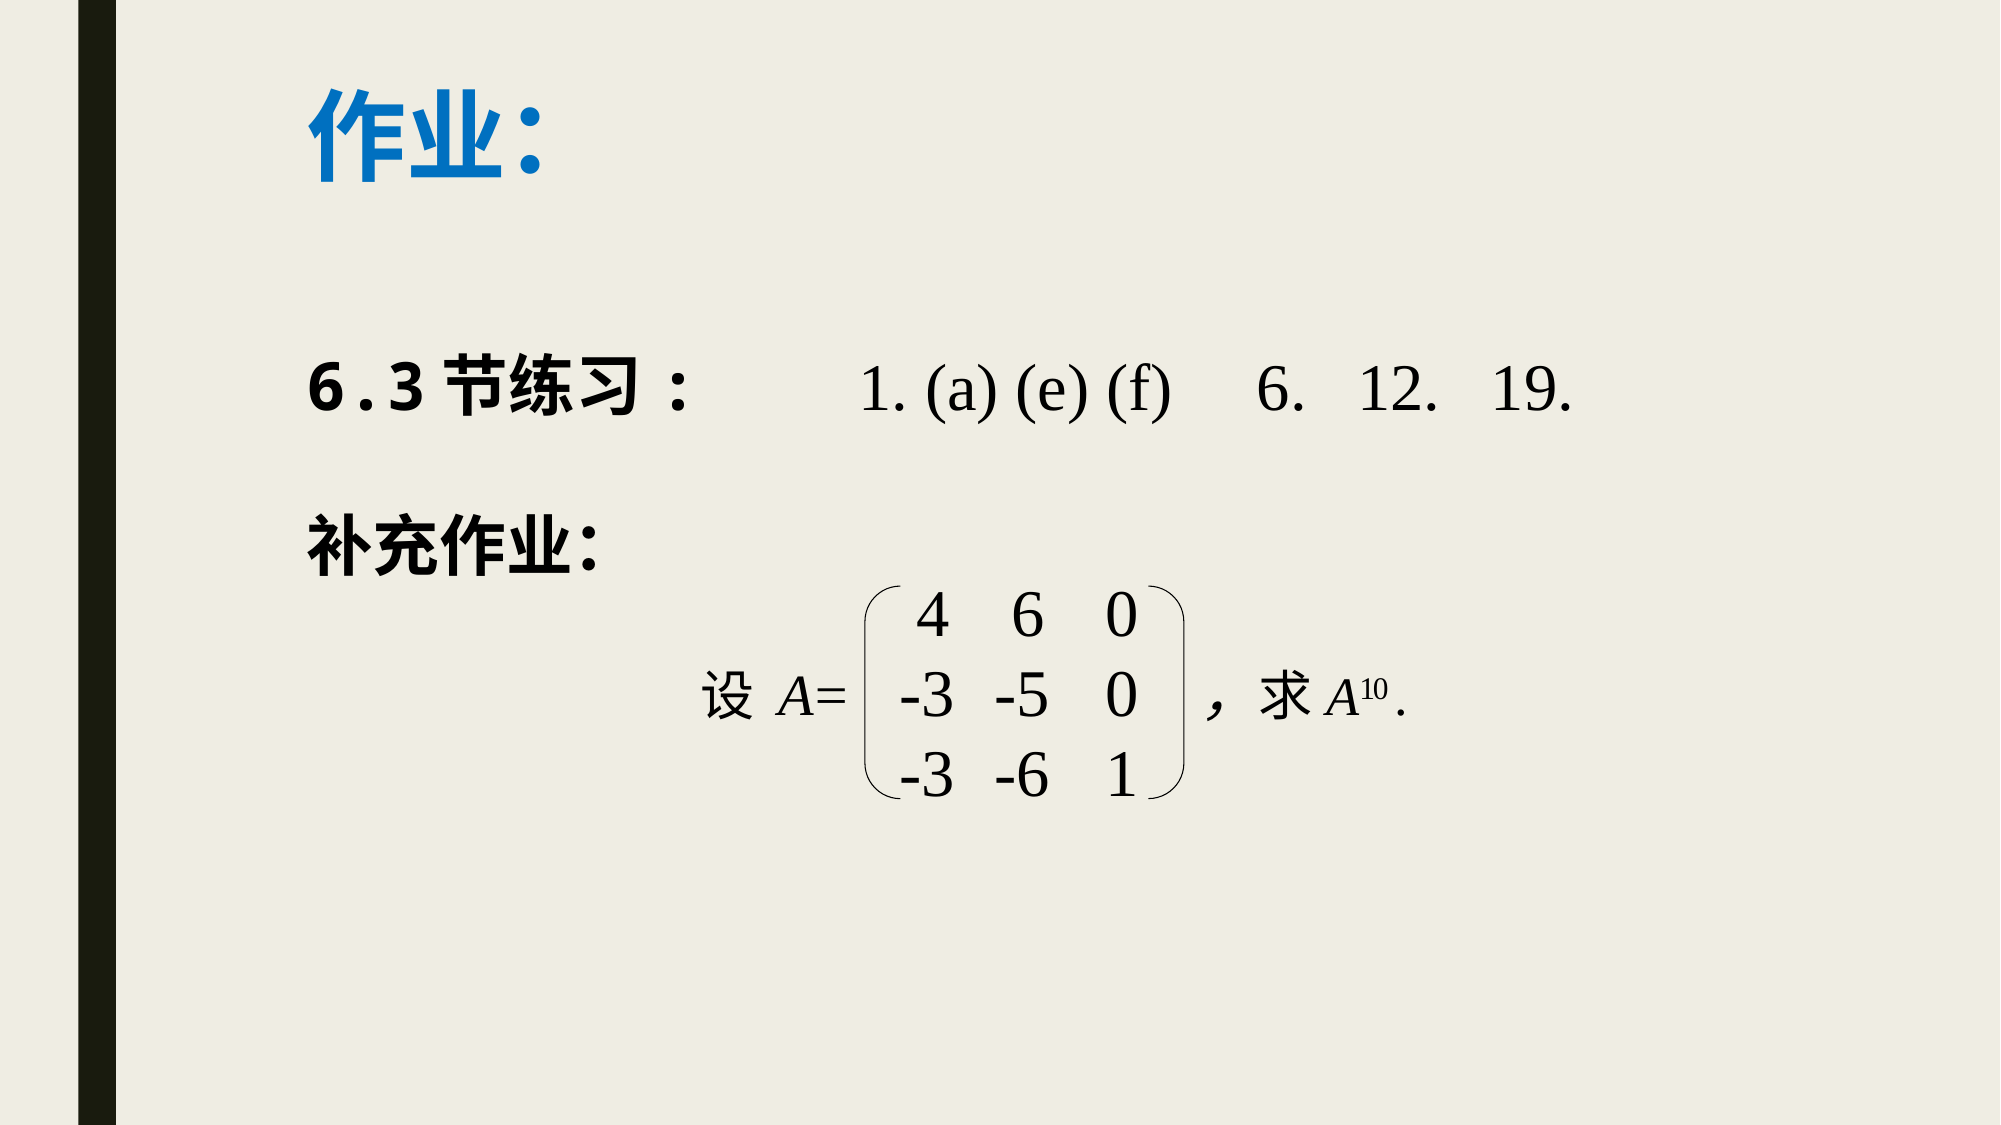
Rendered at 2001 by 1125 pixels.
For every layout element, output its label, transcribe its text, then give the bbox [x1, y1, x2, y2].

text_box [704, 562, 1404, 820]
text_box 作业： 6.3节练习: 1. (a) (e) (f) 6. 12. 19. 补充作业： [291, 66, 1646, 751]
